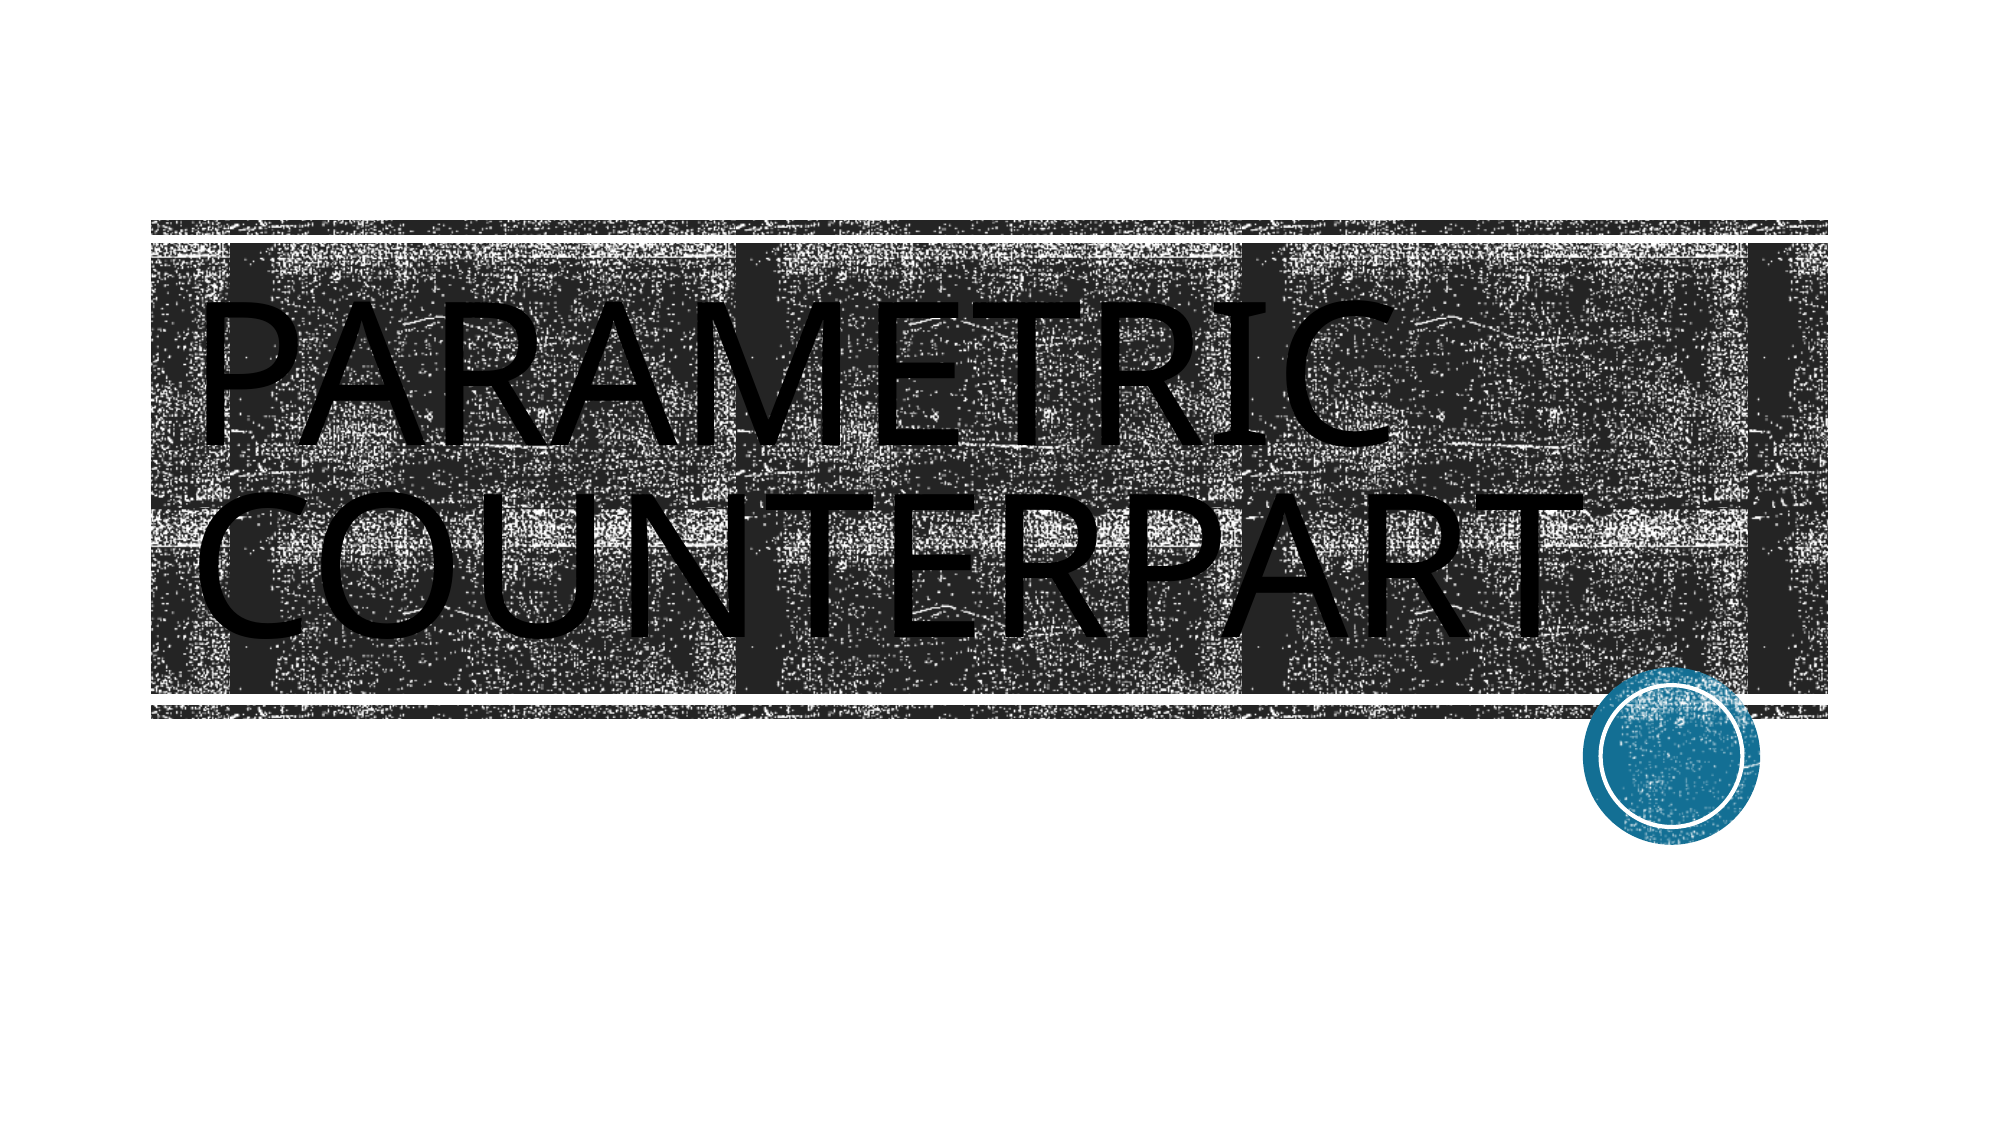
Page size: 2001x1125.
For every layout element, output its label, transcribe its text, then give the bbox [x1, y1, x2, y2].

title PARAMETRIC COUNTERPART [172, 234, 1808, 733]
